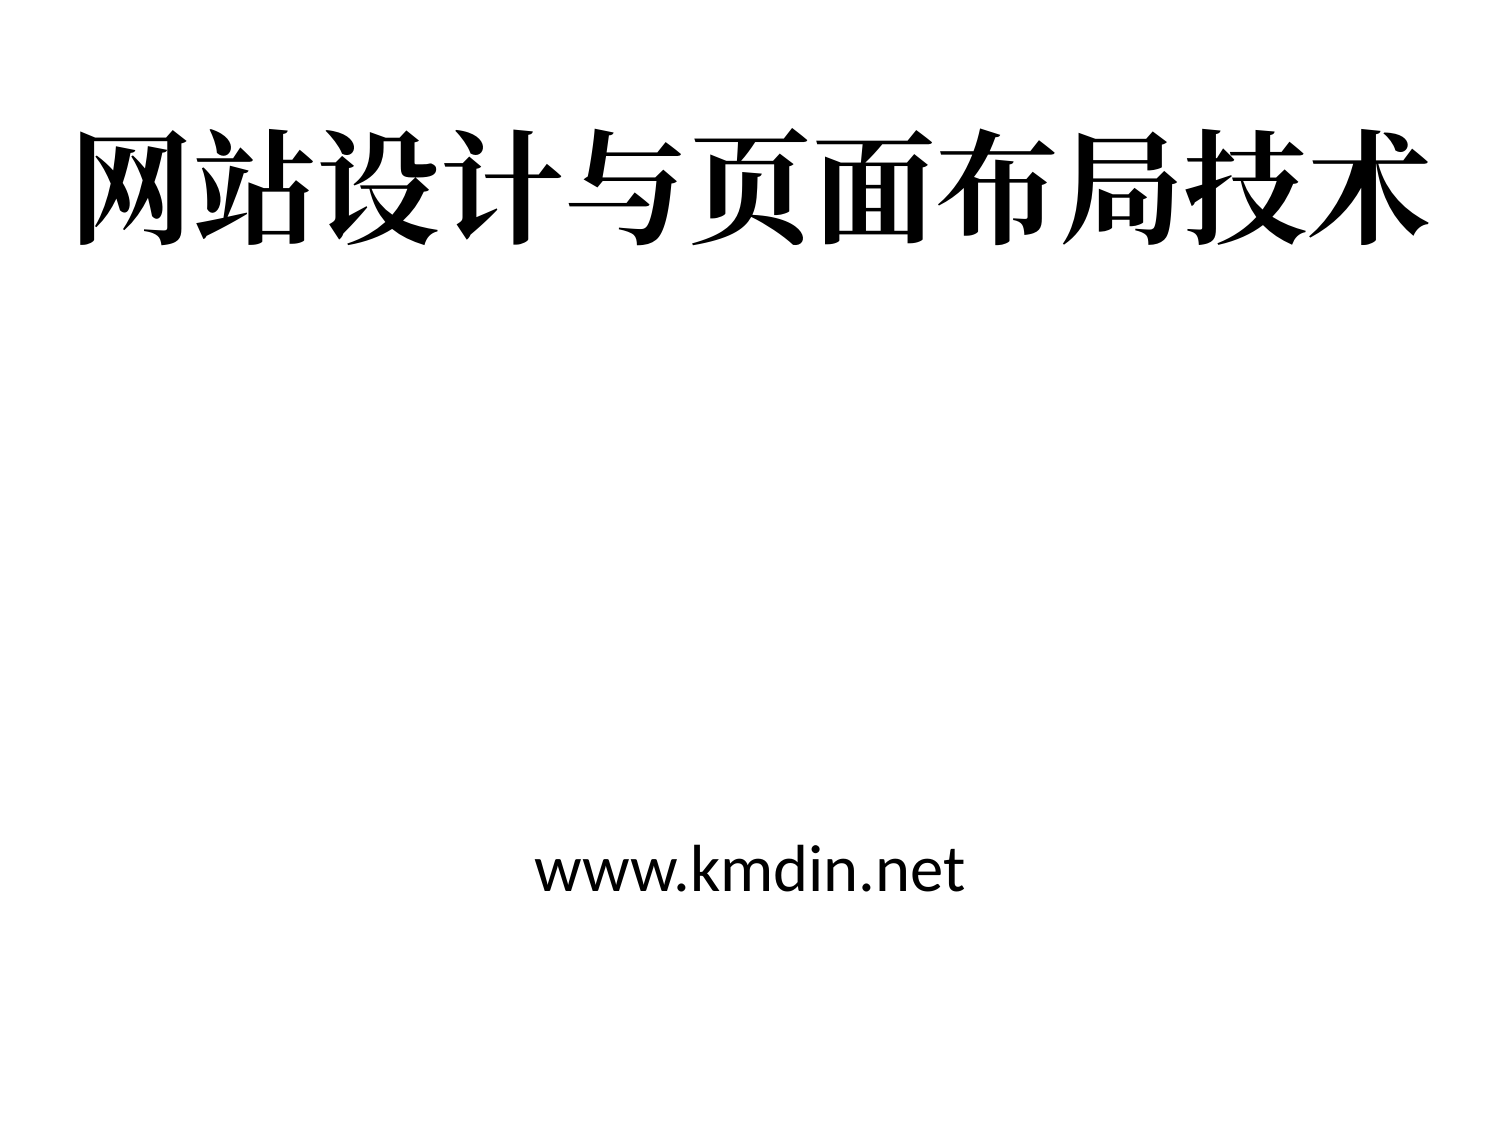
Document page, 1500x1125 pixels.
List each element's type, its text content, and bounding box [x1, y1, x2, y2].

title 网站设计与页面布局技术 [53, 82, 1447, 282]
subtitle www.kmdin.net [225, 834, 1275, 925]
